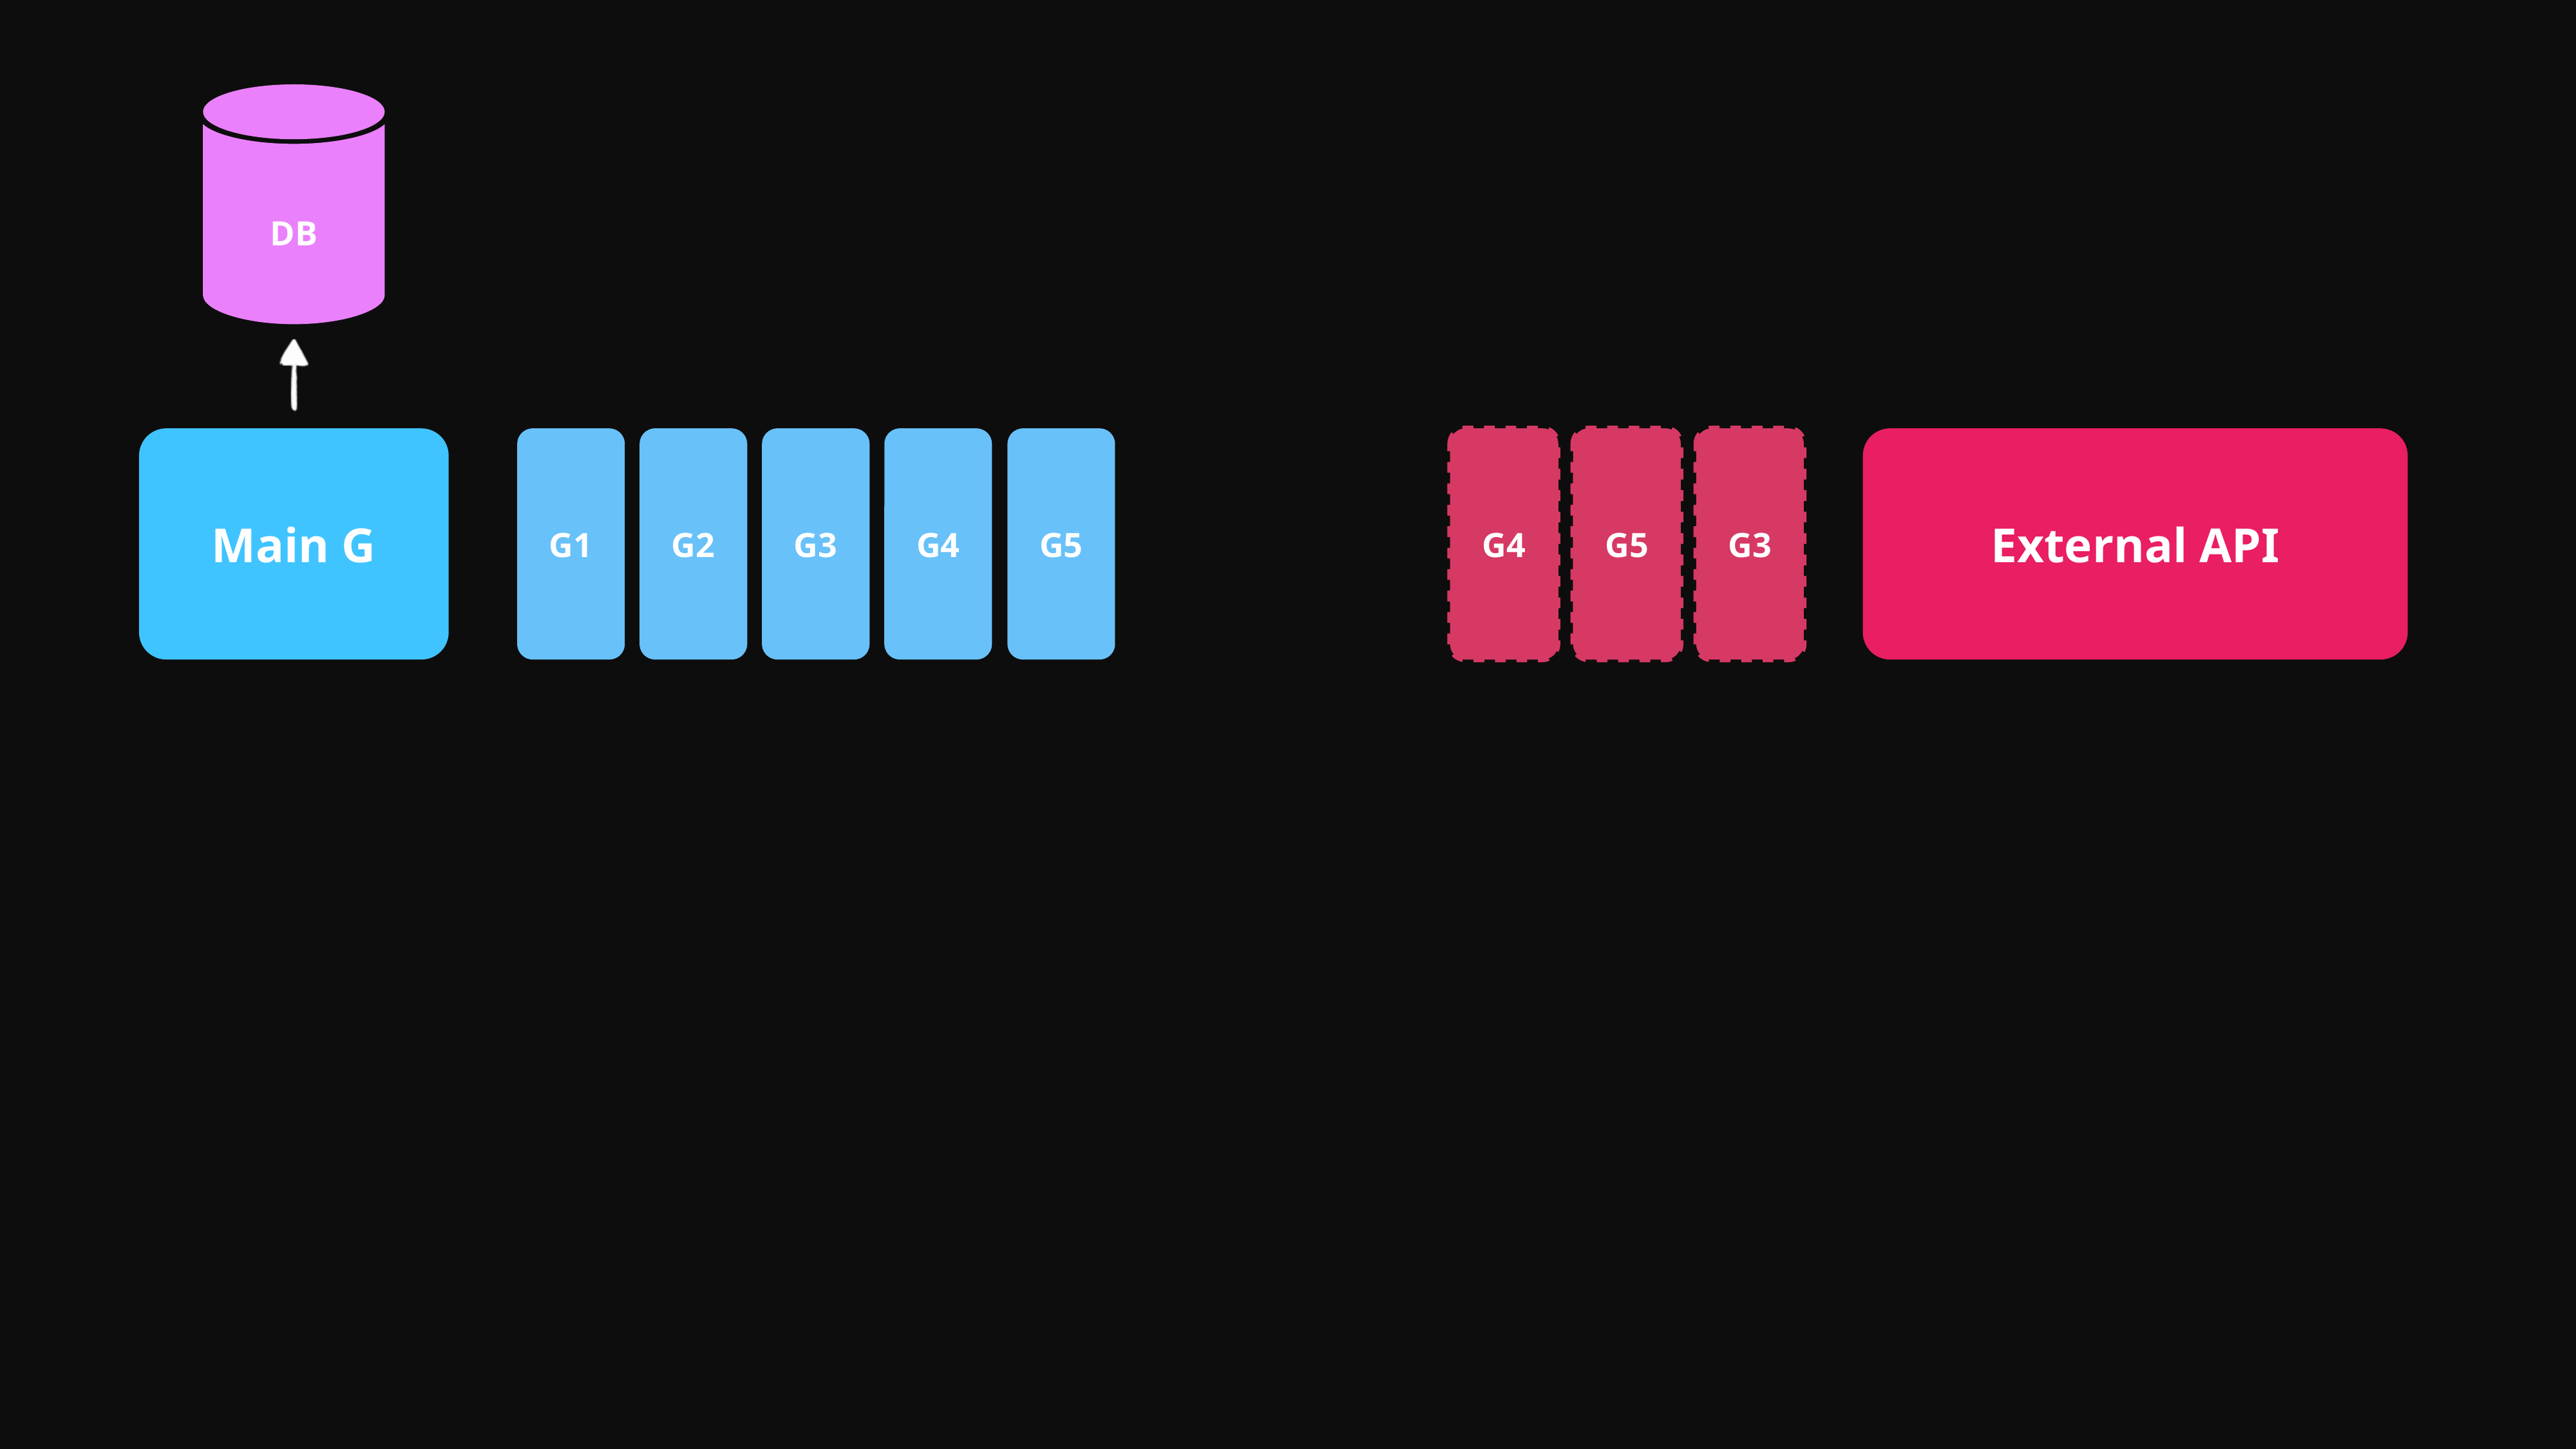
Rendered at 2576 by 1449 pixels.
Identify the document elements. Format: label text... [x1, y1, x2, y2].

text_box G3 [788, 518, 843, 570]
text_box [1573, 428, 1681, 660]
text_box [203, 84, 385, 140]
text_box [203, 124, 385, 325]
text_box [138, 428, 449, 660]
text_box [1007, 428, 1115, 660]
text_box [639, 428, 748, 660]
text_box G2 [666, 518, 721, 570]
text_box G4 [911, 518, 965, 570]
text_box G1 [544, 518, 598, 570]
text_box [1696, 428, 1804, 660]
picture [254, 336, 334, 413]
text_box G5 [1034, 518, 1088, 570]
text_box [762, 428, 870, 660]
text_box [1862, 428, 2408, 660]
text_box DB [265, 207, 323, 258]
text_box [884, 428, 992, 660]
text_box External API [1985, 510, 2286, 578]
text_box [517, 428, 625, 660]
text_box Main G [206, 510, 382, 578]
text_box [1450, 428, 1558, 660]
